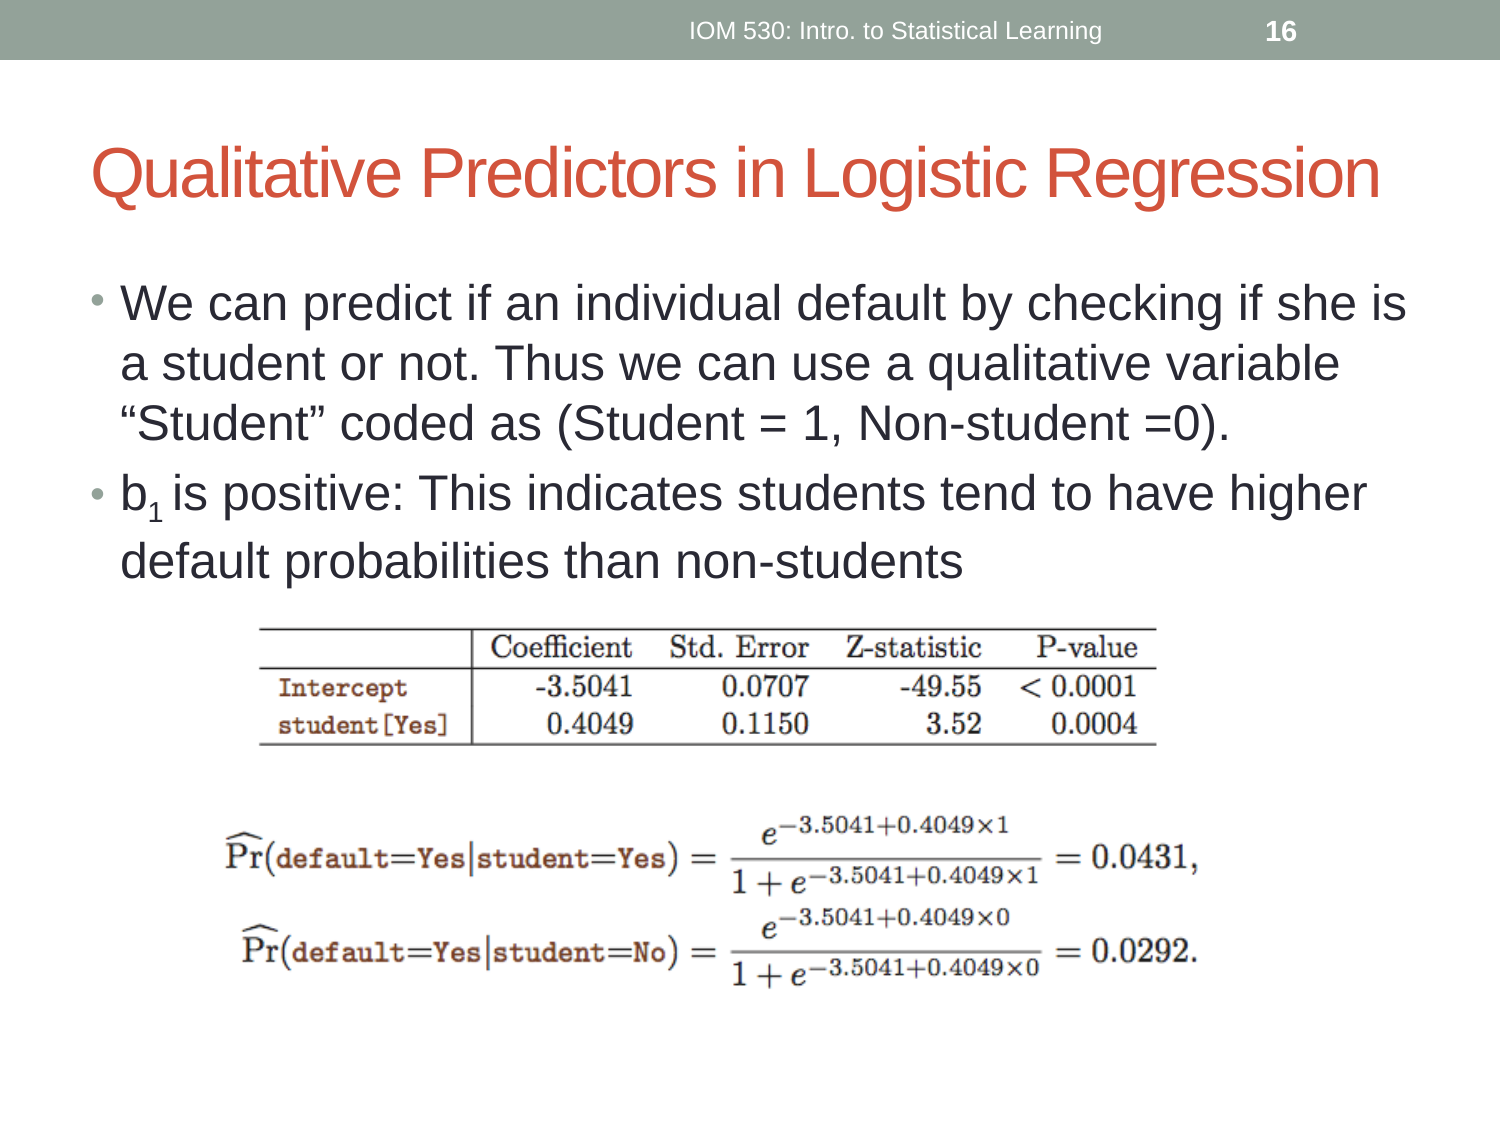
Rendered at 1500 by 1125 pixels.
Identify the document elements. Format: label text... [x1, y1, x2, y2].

footer IOM 530: Intro. to Statistical Learning [562, 3, 1238, 57]
slide_number 16 [1250, 3, 1425, 57]
list We can predict if an individual default by checking if she is a student or not. Thus we can use a qualitative variable “Student” coded as (Student = 1, Non-student =0). b1 is positive: This indicates students tend to have higher default probabilities than non-students [75, 262, 1425, 1063]
picture [212, 813, 1238, 1031]
title Qualitative Predictors in Logistic Regression [75, 87, 1425, 250]
picture [236, 608, 1188, 761]
